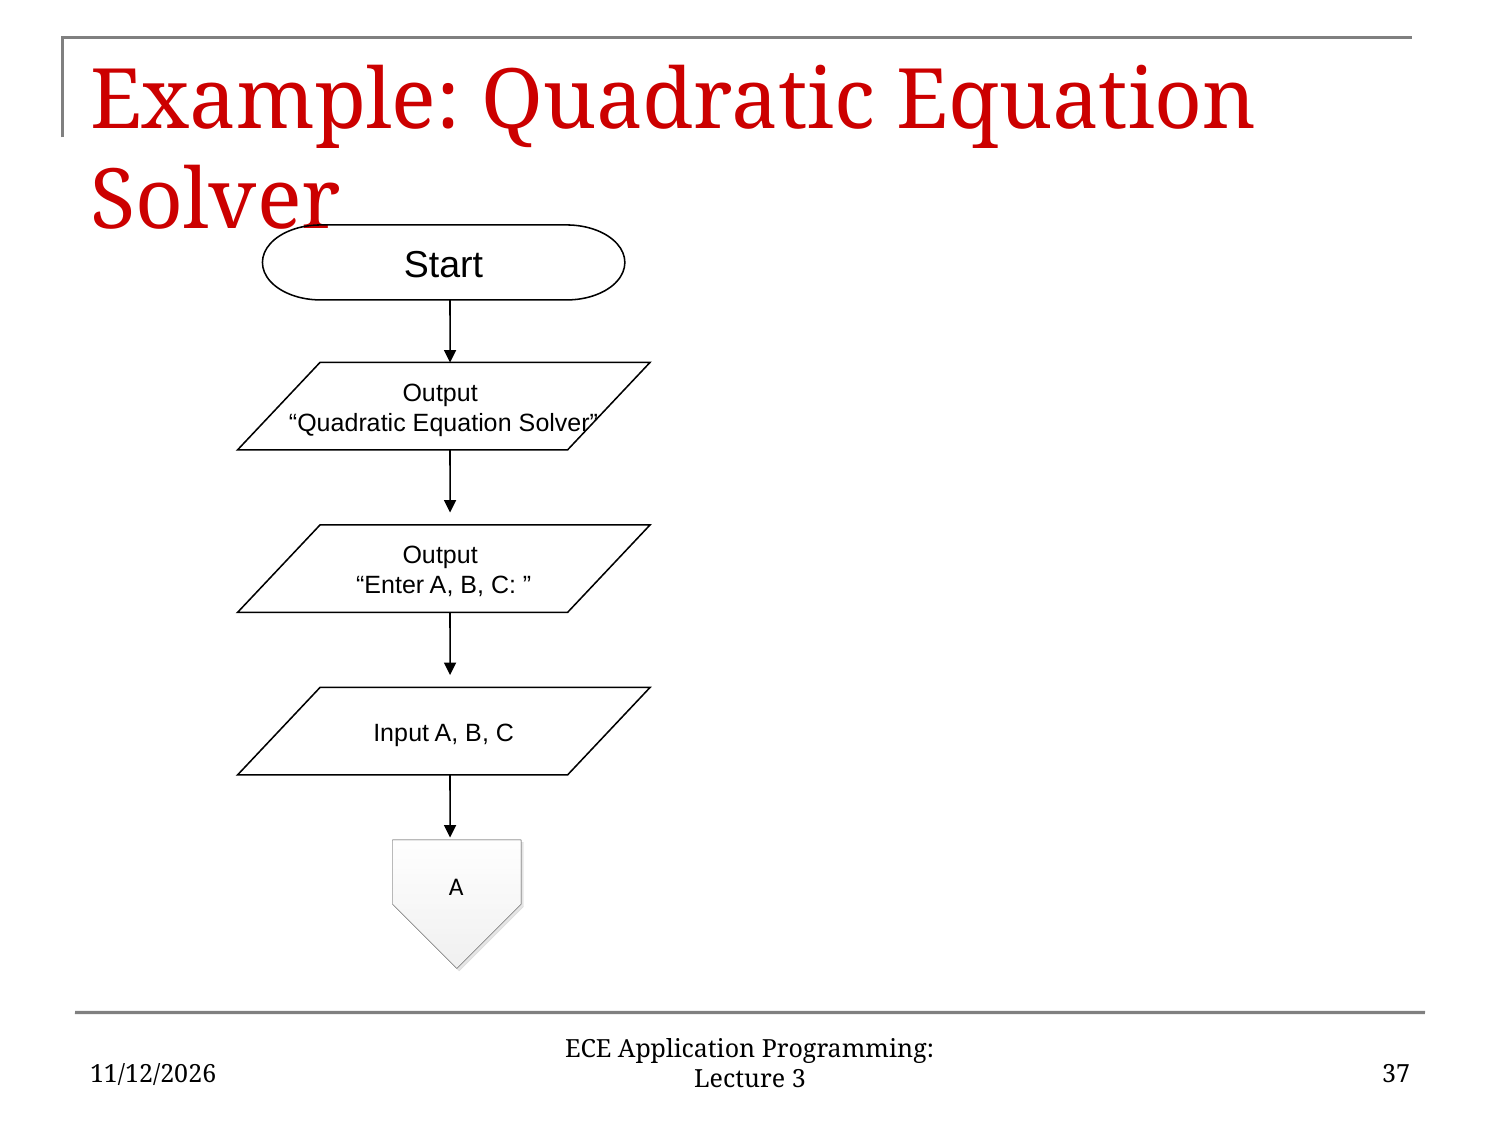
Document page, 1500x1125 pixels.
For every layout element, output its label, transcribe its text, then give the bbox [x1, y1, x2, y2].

text_box Output “Quadratic Equation Solver” [237, 362, 651, 450]
text_box Start [262, 224, 625, 300]
footer ECE Application Programming: Lecture 3 [512, 1024, 988, 1101]
title Example: Quadratic Equation Solver [75, 37, 1425, 155]
slide_number 37 [1074, 1023, 1426, 1100]
text_box [443, 299, 457, 363]
picture [389, 837, 526, 973]
text_box [443, 449, 457, 513]
text_box [443, 774, 457, 835]
text_box Input A, B, C [237, 687, 651, 775]
text_box Output “Enter A, B, C: ” [237, 524, 651, 613]
text_box [443, 612, 457, 676]
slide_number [74, 1023, 426, 1100]
